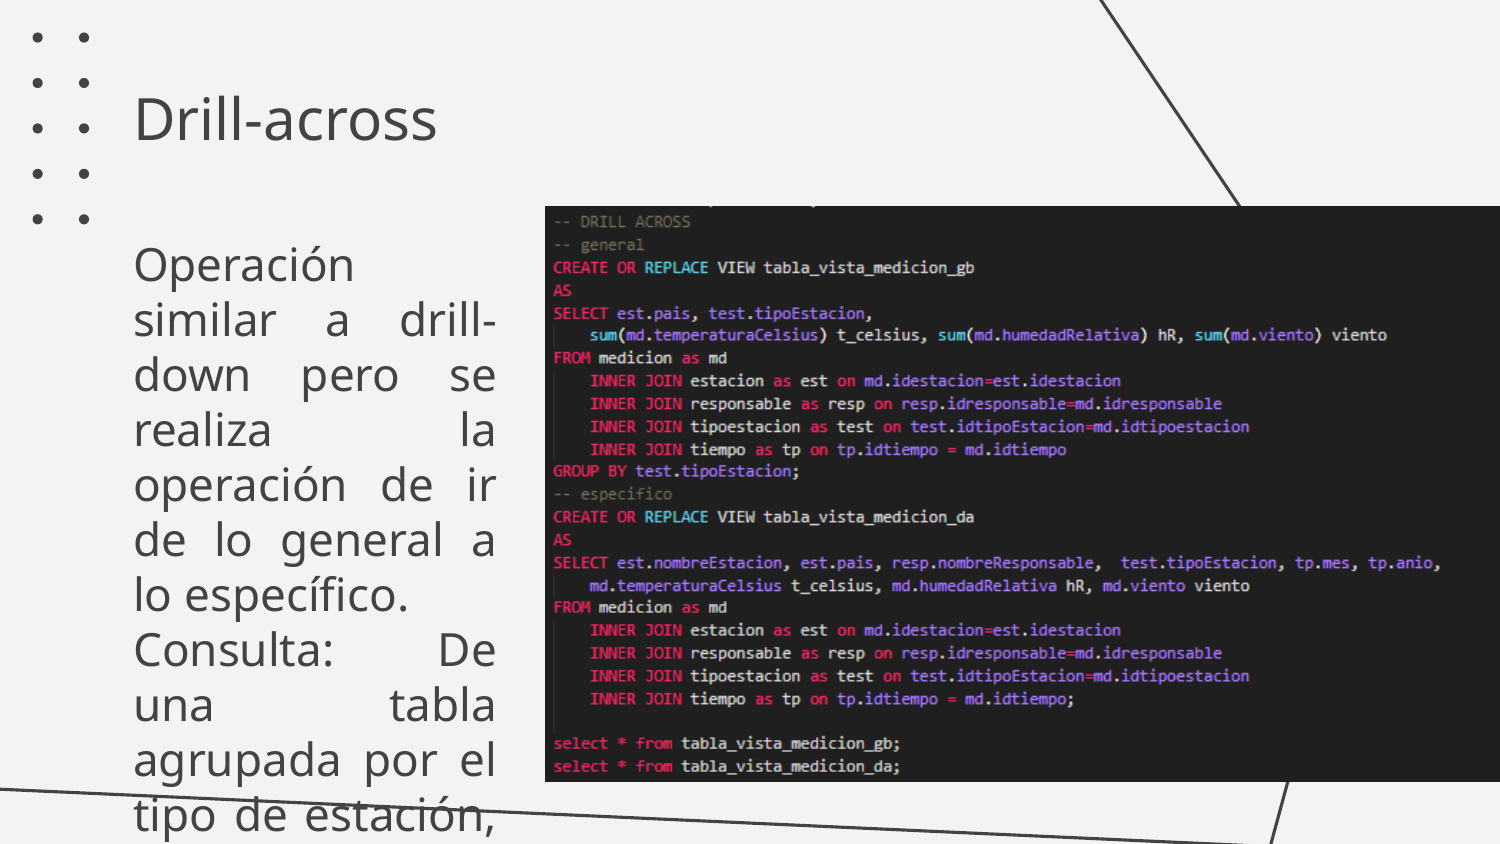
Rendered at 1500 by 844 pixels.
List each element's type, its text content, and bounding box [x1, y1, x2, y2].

picture [545, 206, 1500, 782]
title Drill-across [118, 89, 604, 168]
subtitle Operación similar a drill-down pero se realiza la operación de ir de lo general a lo específico. Consulta: De una tabla agrupada por el tipo de estación, se especifica en otra más amplia. [118, 221, 513, 784]
